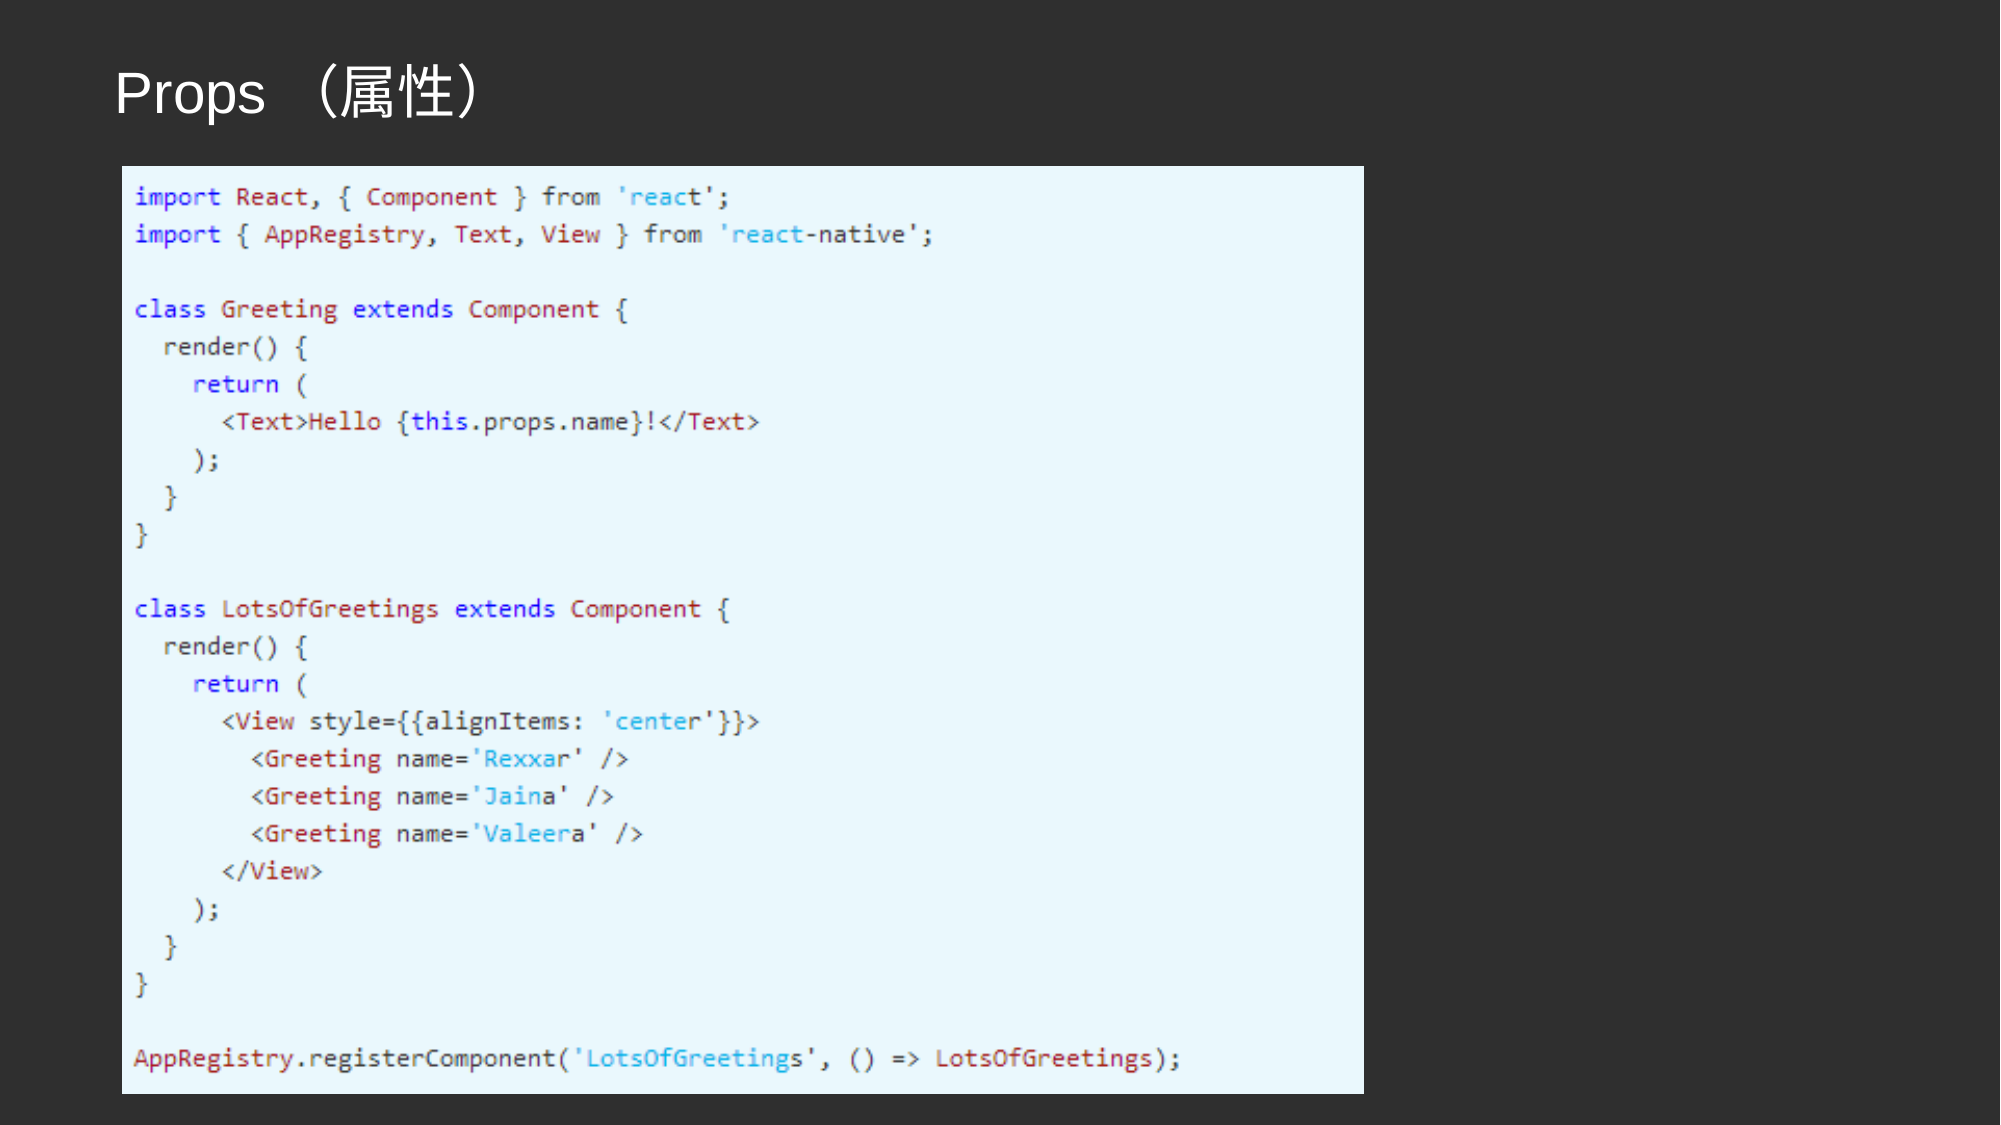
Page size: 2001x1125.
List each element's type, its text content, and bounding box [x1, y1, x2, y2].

picture [121, 166, 1364, 1094]
title Props（属性） [99, 30, 1900, 149]
